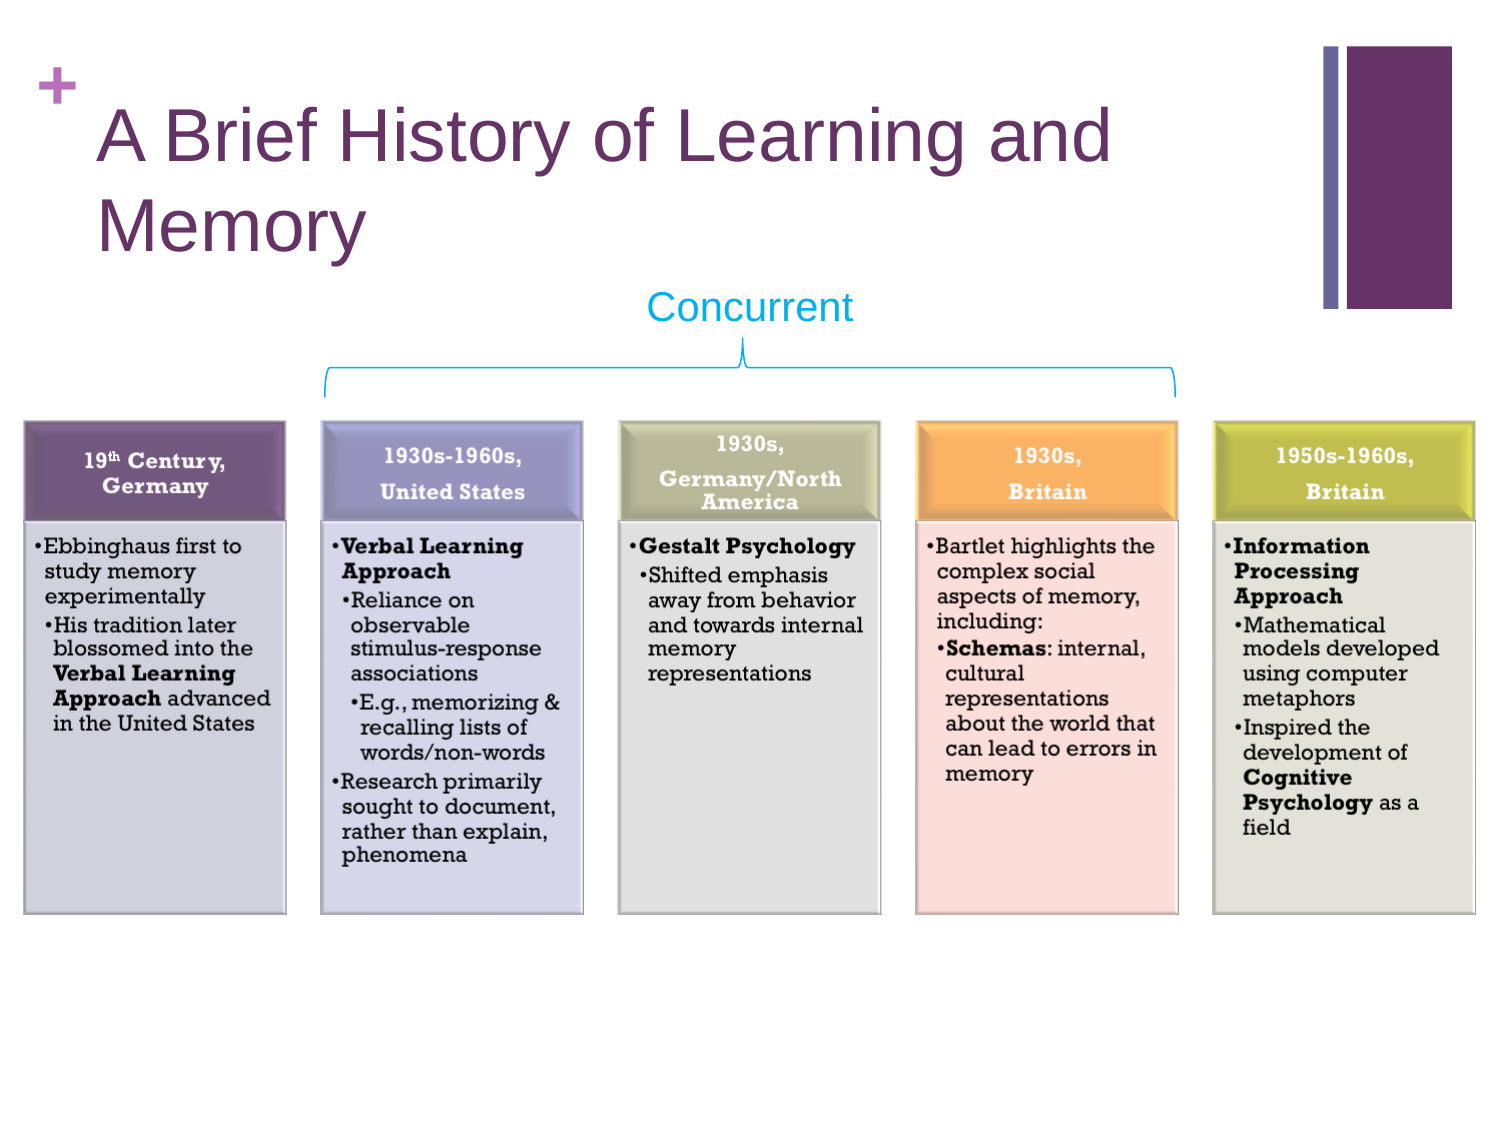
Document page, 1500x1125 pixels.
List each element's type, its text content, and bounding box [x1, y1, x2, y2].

text_box A Brief History of Learning and Memory [81, 79, 1322, 275]
picture [21, 323, 1478, 1014]
text_box Concurrent [631, 278, 939, 322]
